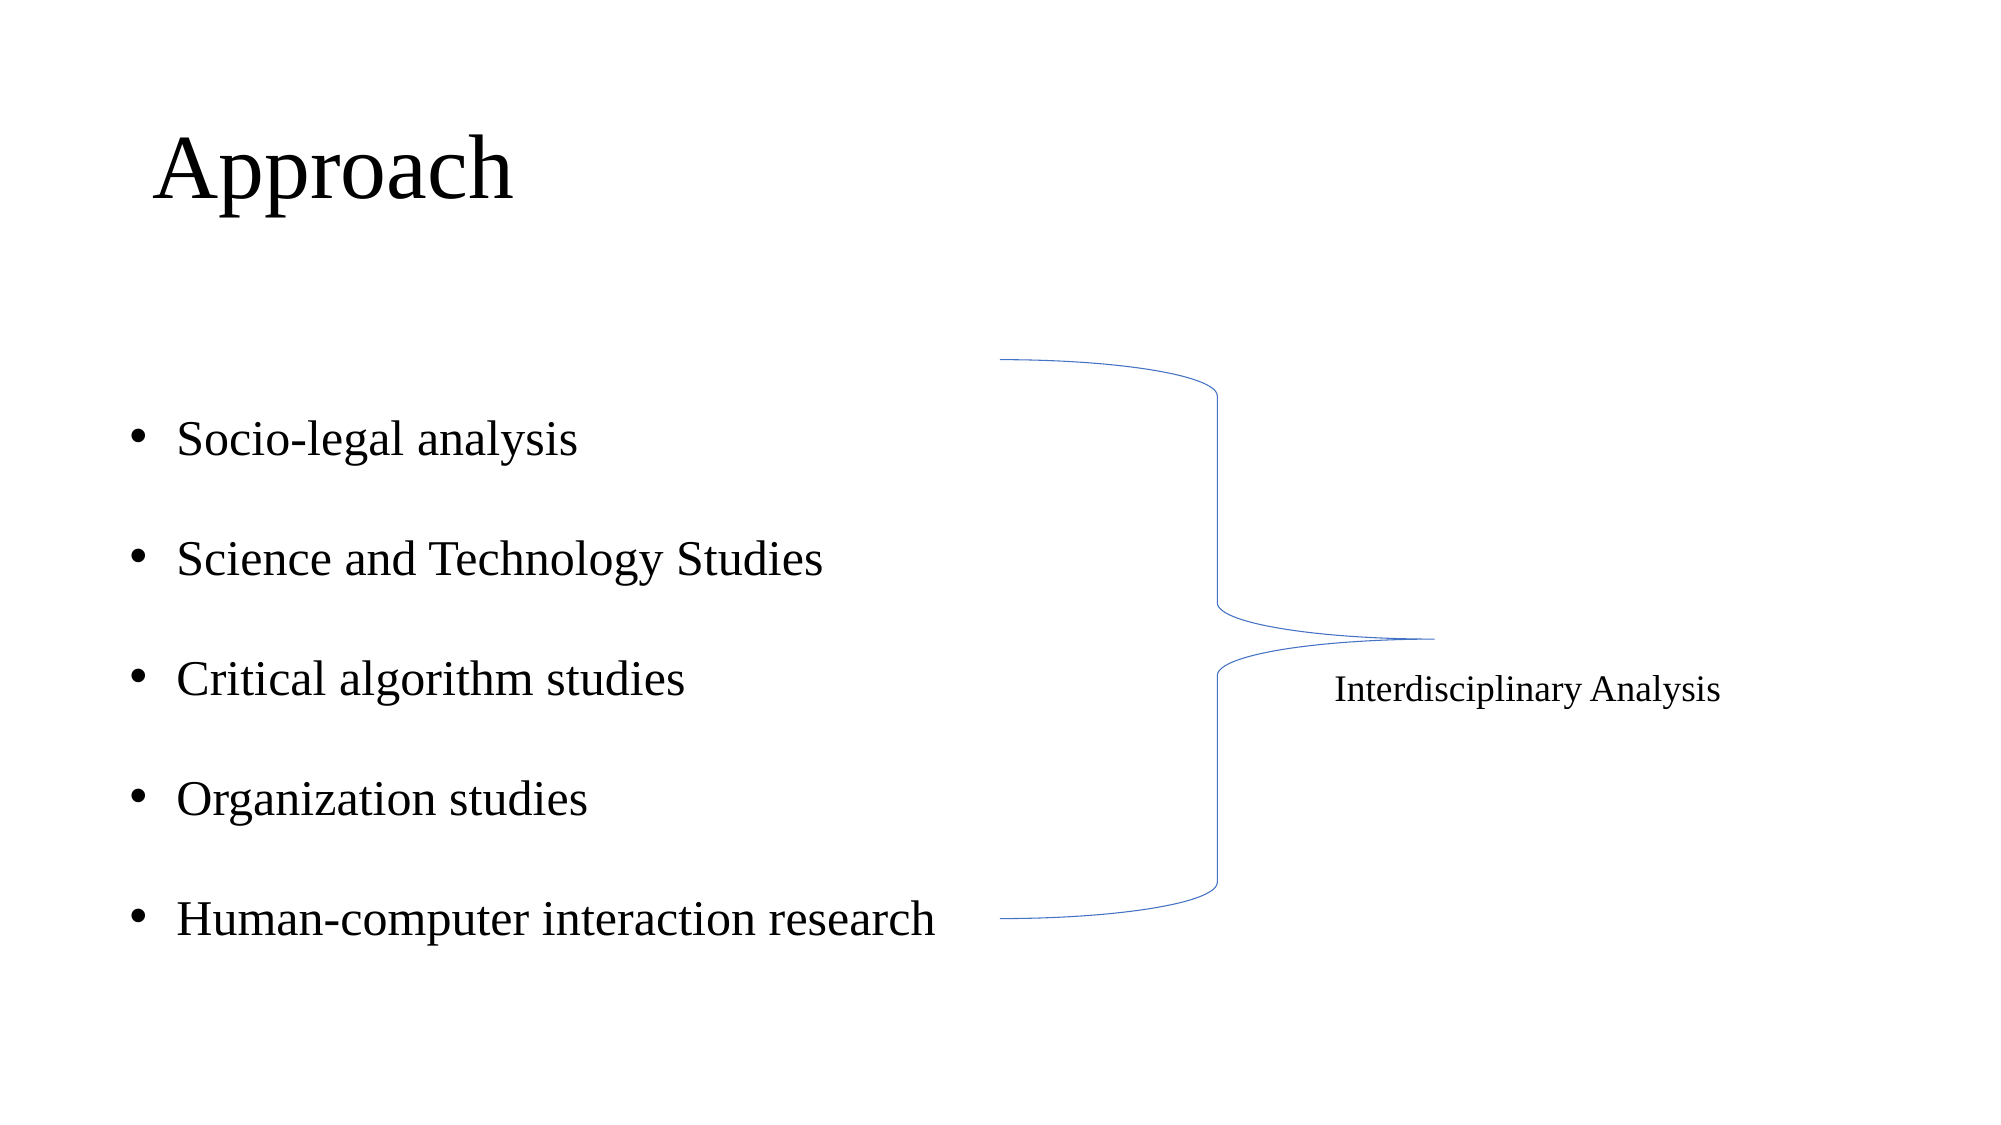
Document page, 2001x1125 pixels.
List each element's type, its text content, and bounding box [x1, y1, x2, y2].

text_box Interdisciplinary Analysis [1319, 656, 2000, 716]
text_box Socio-legal analysis Science and Technology Studies Critical algorithm studies Organization studies Human-computer interaction research [114, 337, 1115, 953]
text_box [999, 359, 1435, 920]
title Approach [137, 59, 1863, 278]
